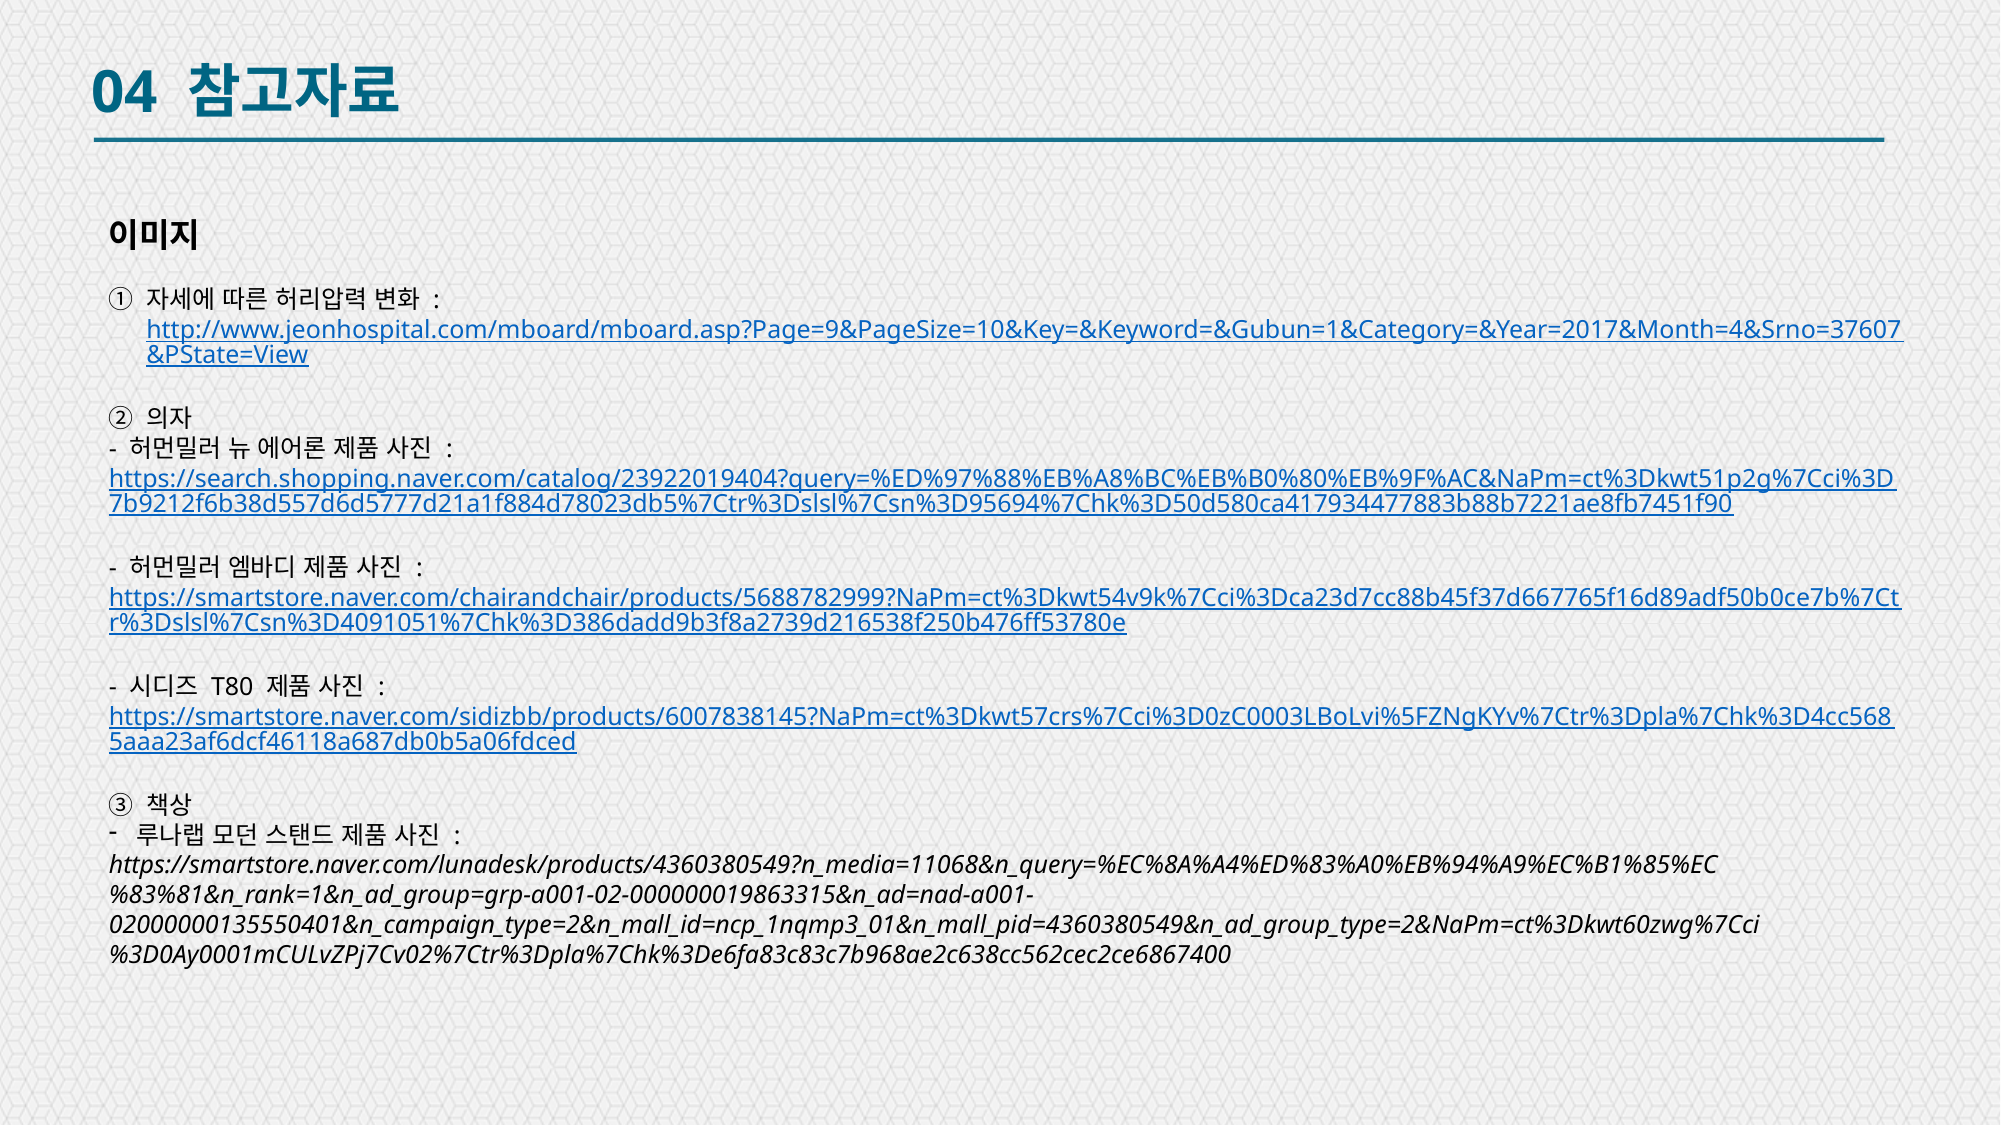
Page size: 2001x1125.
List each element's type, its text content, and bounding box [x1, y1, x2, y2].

picture [0, 0, 2001, 1125]
text_box 04 참고자료 [76, 46, 724, 242]
text_box 이미지 자세에 따른 허리압력 변화 : http://www.jeonhospital.com/mboard/mboard.asp?Page=9&PageSize=10&Key=&Keyword=&Gubun=1&Category=&Year=2017&Month=4&Srno=37607&PState=View 의자 - 허먼밀러 뉴 에어론 제품 사진 : https://search.shopping.naver.com/catalog/23922019404?query=%ED%97%88%EB%A8%BC%EB%B0%80%EB%9F%AC&NaPm=ct%3Dkwt51p2g%7Cci%3D7b9212f6b38d557d6d5777d21a1f884d78023db5%7Ctr%3Dslsl%7Csn%3D95694%7Chk%3D50d580ca417934477883b88b7221ae8fb7451f90 - 허먼밀러 엠바디 제품 사진 : https://smartstore.naver.com/chairandchair/products/5688782999?NaPm=ct%3Dkwt54v9k%7Cci%3Dca23d7cc88b45f37d667765f16d89adf50b0ce7b%7Ctr%3Dslsl%7Csn%3D4091051%7Chk%3D386dadd9b3f8a2739d216538f250b476ff53780e - 시디즈 T80 제품 사진 : https://smartstore.naver.com/sidizbb/products/6007838145?NaPm=ct%3Dkwt57crs%7Cci%3D0zC0003LBoLvi%5FZNgKYv%7Ctr%3Dpla%7Chk%3D4cc5685aaa23af6dcf46118a687db0b5a06fdced 책상 루나랩 모던 스탠드 제품 사진 : https://smartstore.naver.com/lunadesk/products/4360380549?n_media=11068&n_query=%EC%8A%A4%ED%83%A0%EB%94%A9%EC%B1%85%EC%83%81&n_rank=1&n_ad_group=grp-a001-02-000000019863315&n_ad=nad-a001-02000000135550401&n_campaign_type=2&n_mall_id=ncp_1nqmp3_01&n_mall_pid=4360380549&n_ad_group_type=2&NaPm=ct%3Dkwt60zwg%7Cci%3D0Ay0001mCULvZPj7Cv02%7Ctr%3Dpla%7Chk%3De6fa83c83c7b968ae2c638cc562cec2ce6867400 [93, 206, 1923, 967]
